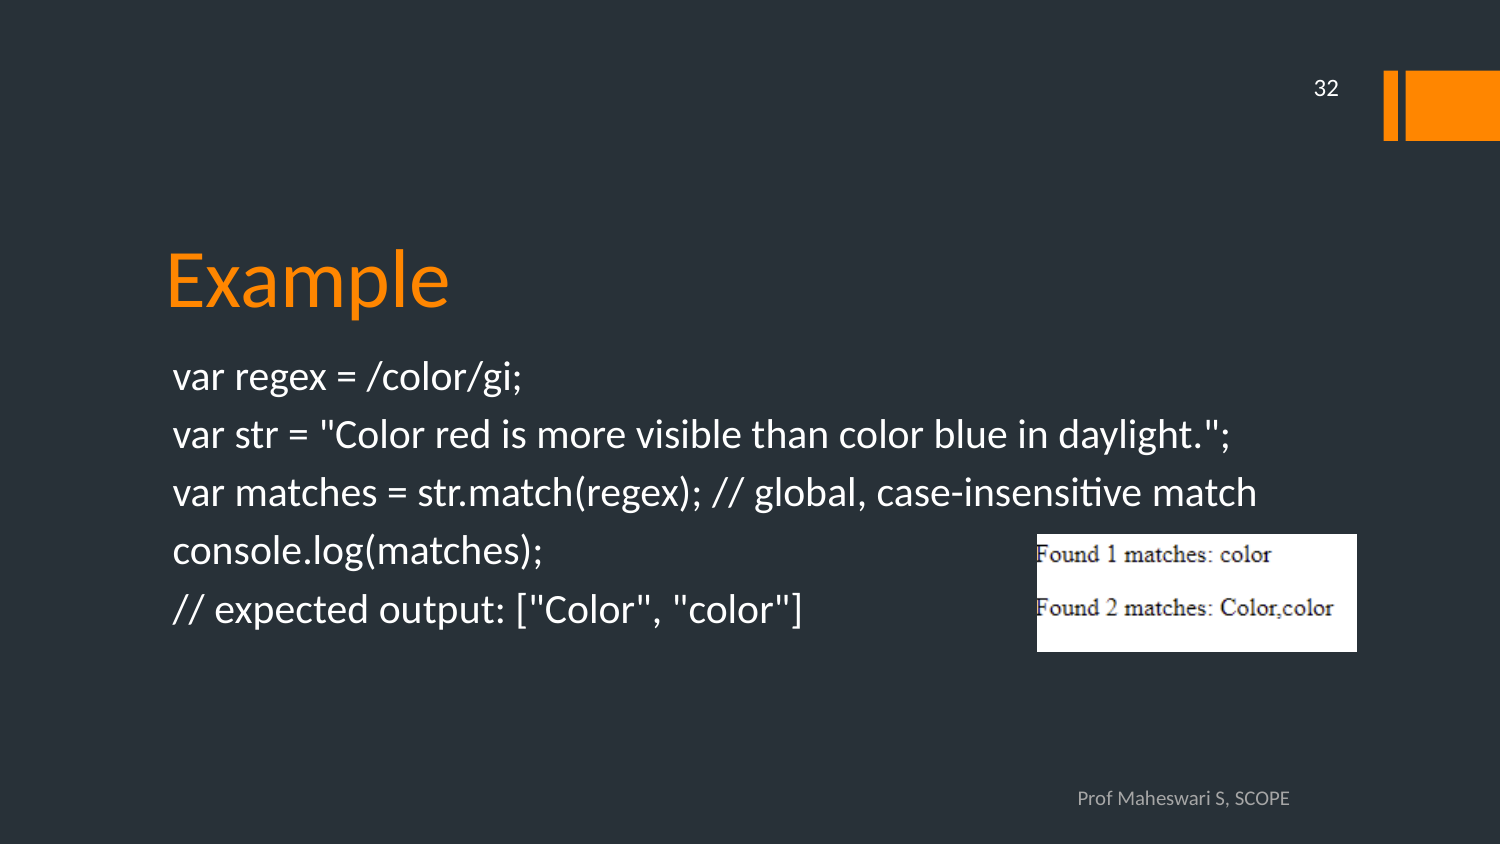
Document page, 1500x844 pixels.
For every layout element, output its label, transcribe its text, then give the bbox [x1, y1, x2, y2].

slide_number 32 [1199, 67, 1355, 105]
picture [1036, 533, 1357, 652]
list var regex = /color/gi; var str = "Color red is more visible than color blue in daylight."; var matches = str.match(regex); // global, case-insensitive match console.log(matches); // expected output: ["Color", "color"] [150, 340, 1350, 777]
footer Prof Maheswari S, SCOPE [1062, 784, 1431, 822]
title Example [150, 190, 1350, 332]
